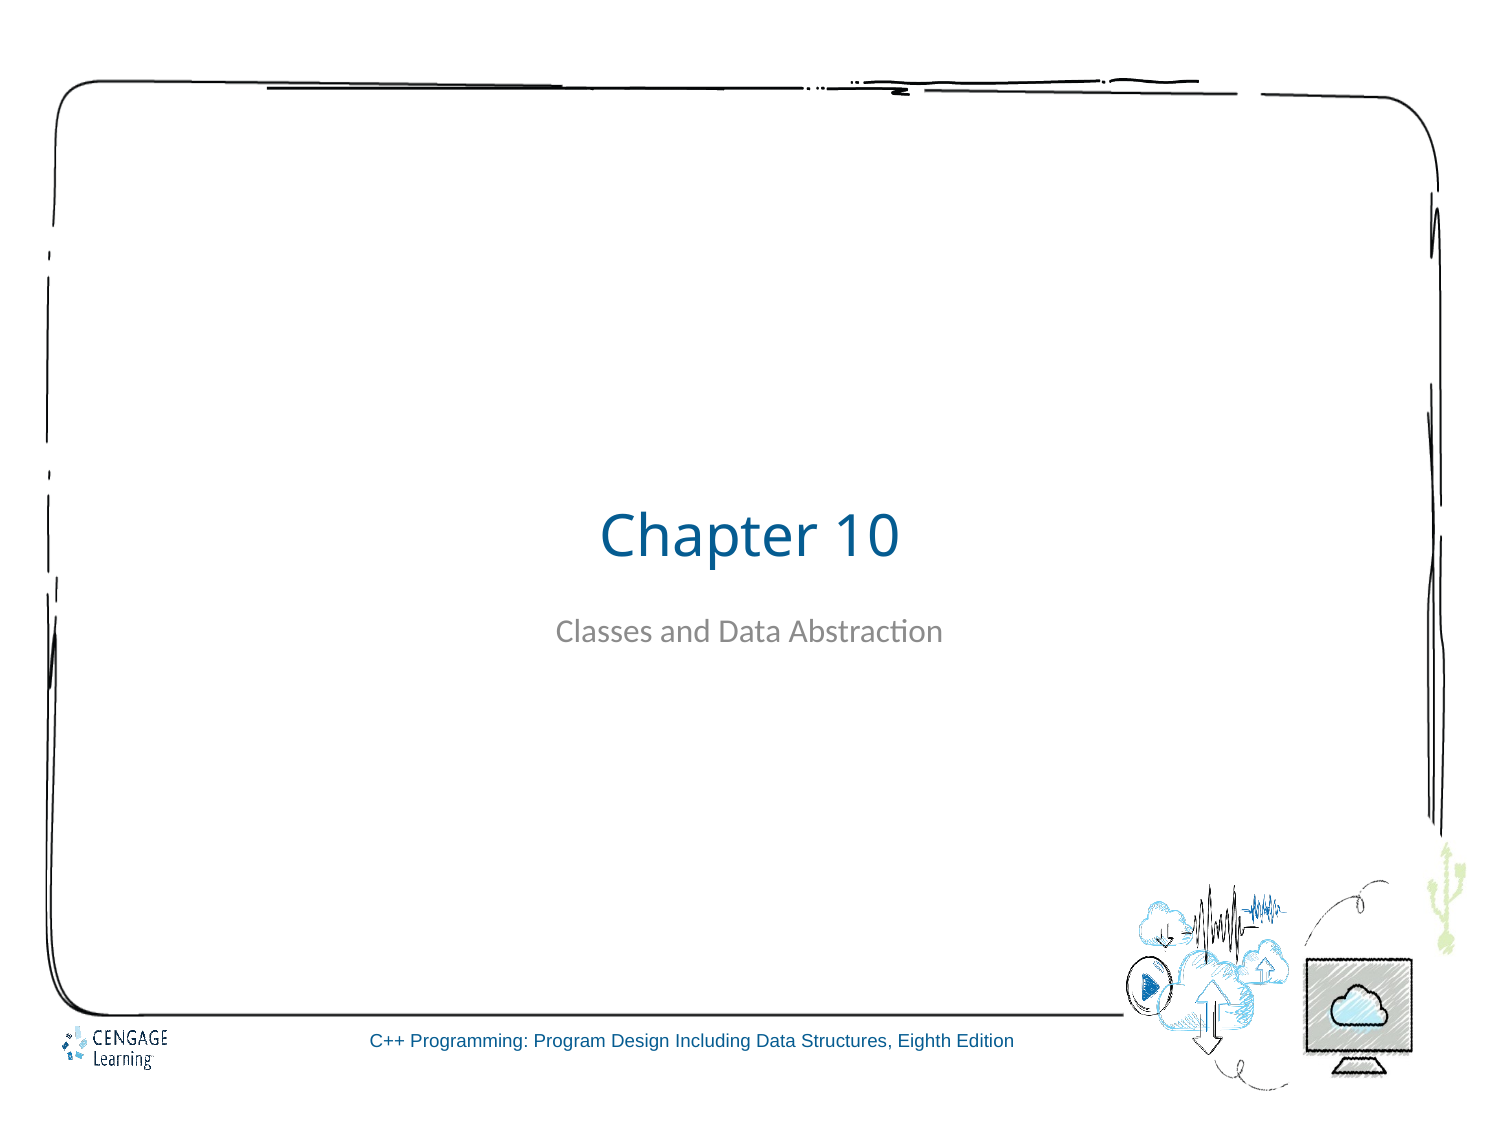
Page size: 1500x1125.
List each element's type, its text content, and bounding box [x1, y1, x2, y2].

picture [1302, 863, 1413, 1079]
picture [45, 41, 1475, 1113]
subtitle Classes and Data Abstraction [114, 611, 1386, 651]
title Chapter 10 [114, 508, 1386, 569]
